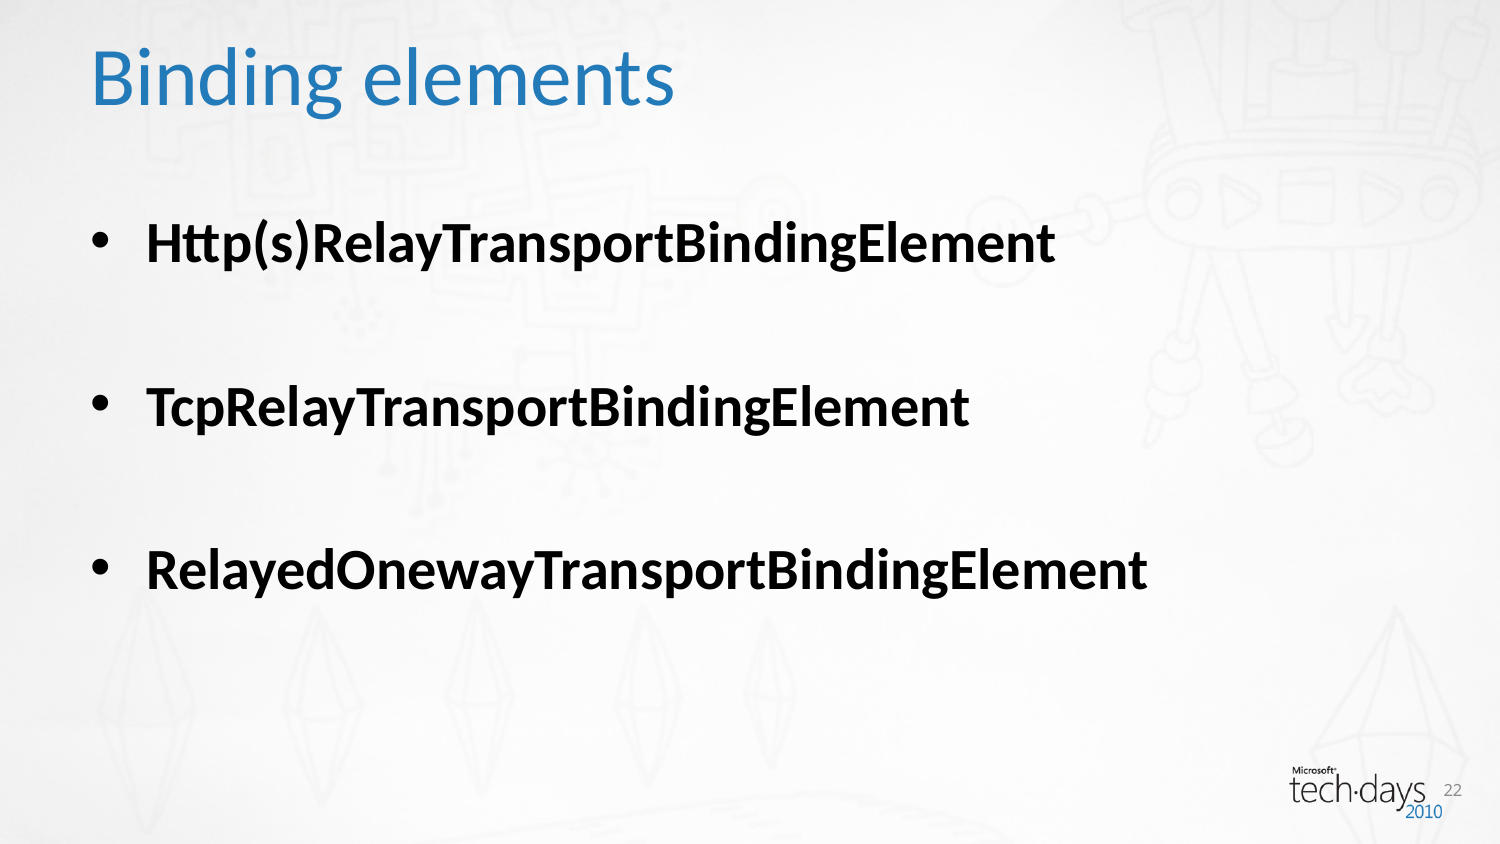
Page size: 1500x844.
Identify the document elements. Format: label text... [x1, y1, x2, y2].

picture [1289, 761, 1442, 823]
title Binding elements [75, 0, 1425, 160]
list Http(s)RelayTransportBindingElement TcpRelayTransportBindingElement RelayedOnewayTransportBindingElement [75, 196, 1425, 754]
slide_number 22 [1406, 761, 1500, 821]
